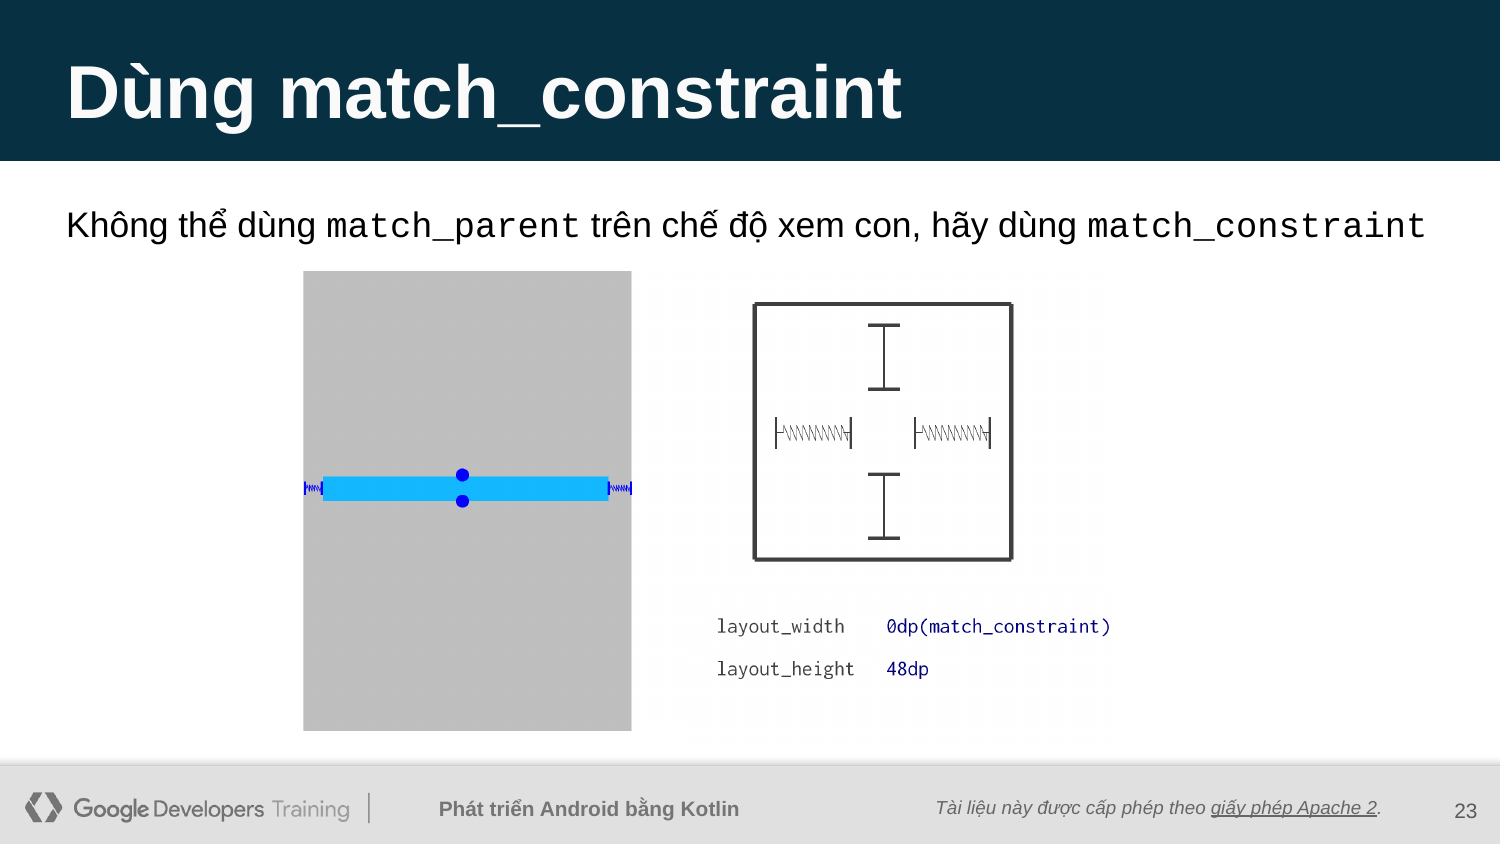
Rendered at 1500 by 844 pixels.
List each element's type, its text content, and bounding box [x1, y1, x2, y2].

title Dùng match_constraint [51, 28, 1449, 122]
text_box Không thể dùng match_parent trên chế độ xem con, hãy dùng match_constraint [51, 180, 1473, 263]
picture [0, 161, 1500, 844]
slide_number ‹#› [1402, 777, 1493, 842]
